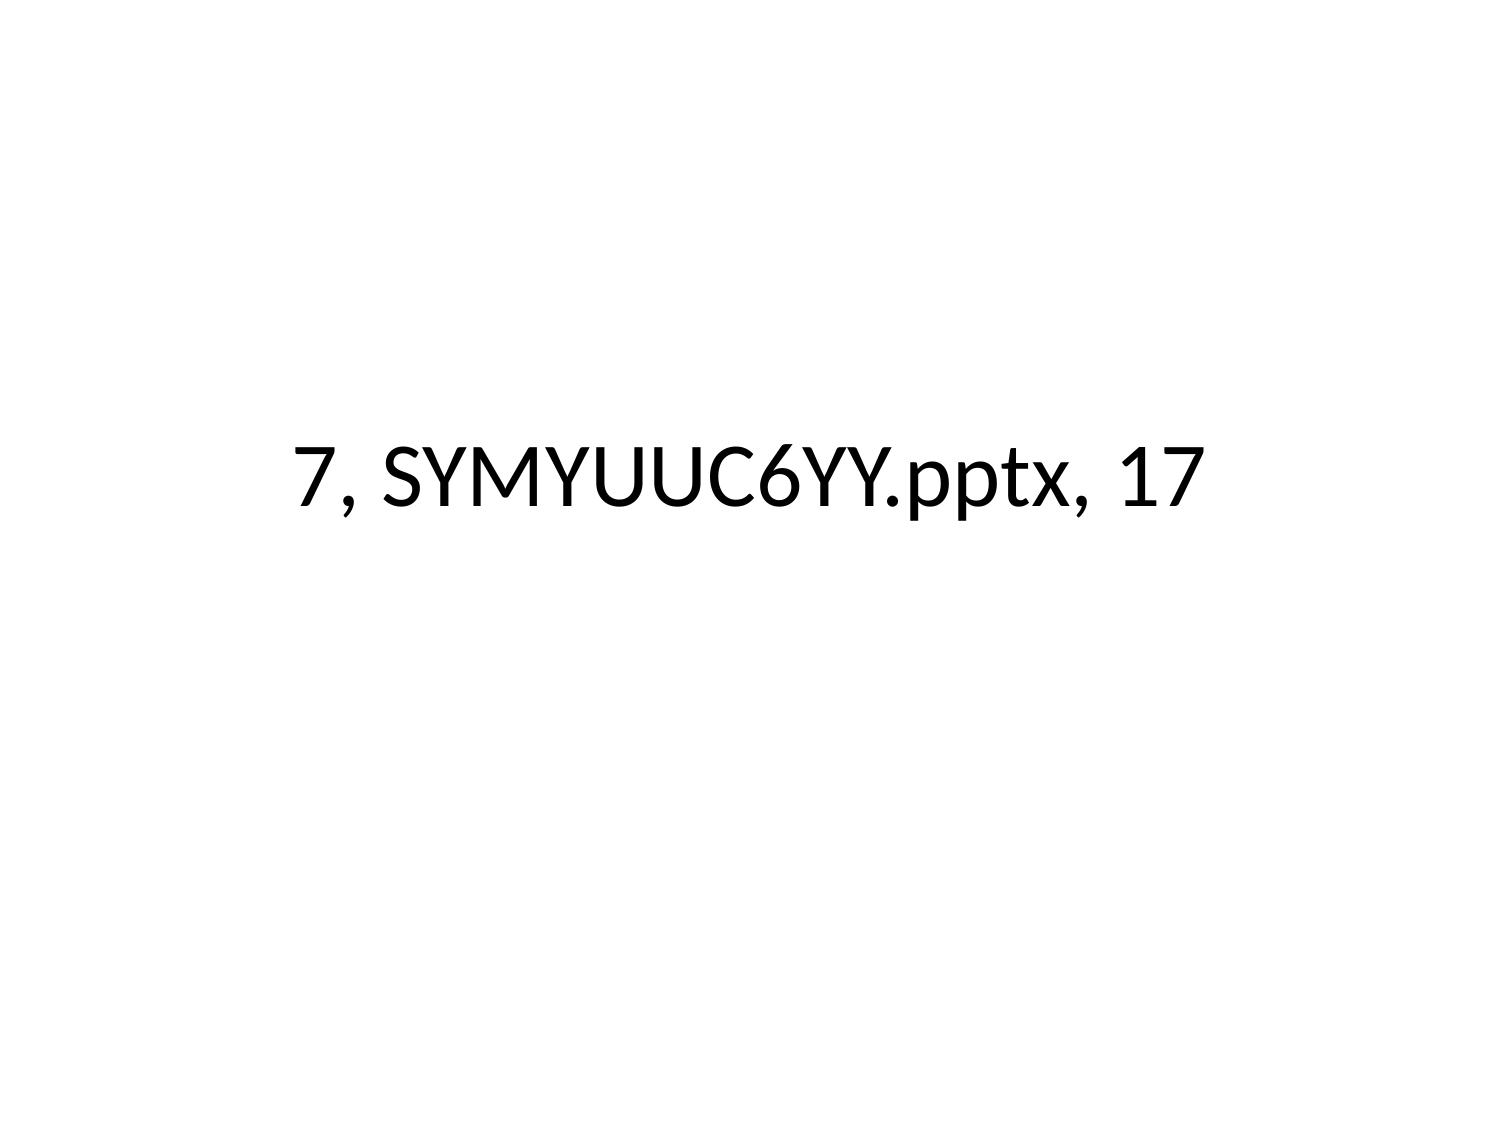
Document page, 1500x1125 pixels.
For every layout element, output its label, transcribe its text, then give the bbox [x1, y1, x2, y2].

title 7, SYMYUUC6YY.pptx, 17 [112, 349, 1388, 591]
